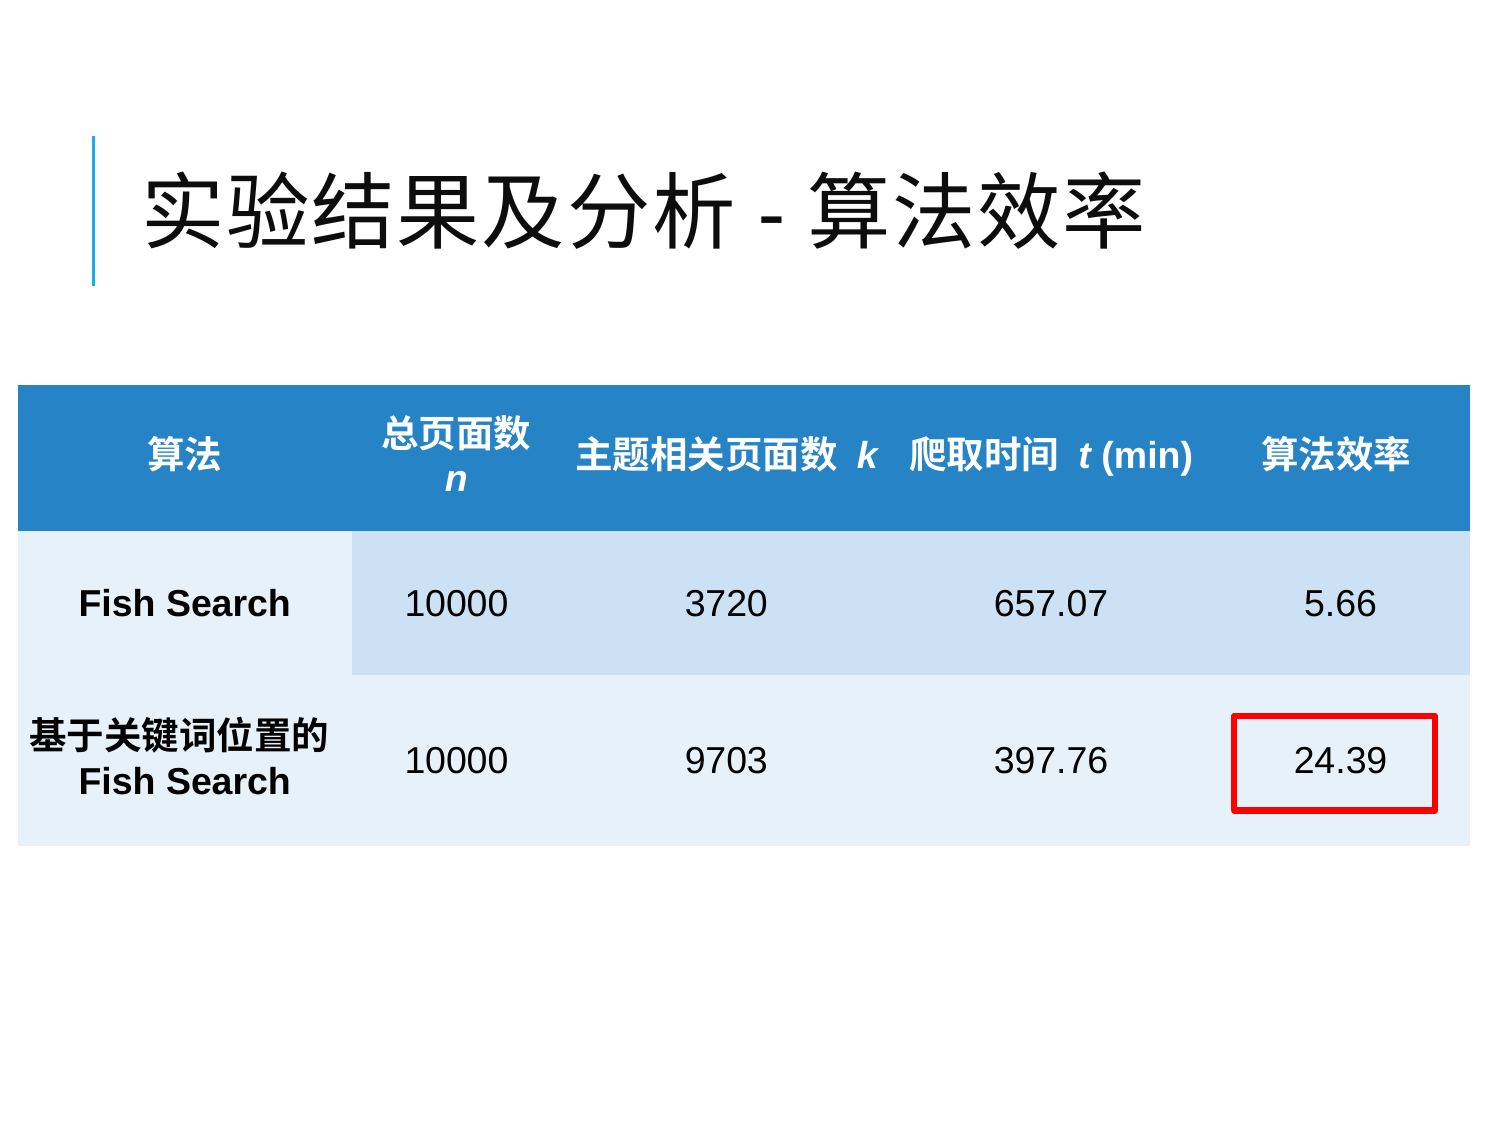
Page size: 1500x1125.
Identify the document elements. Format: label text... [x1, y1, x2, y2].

title 实验结果及分析-算法效率 [126, 96, 1322, 342]
text_box [1233, 715, 1436, 812]
